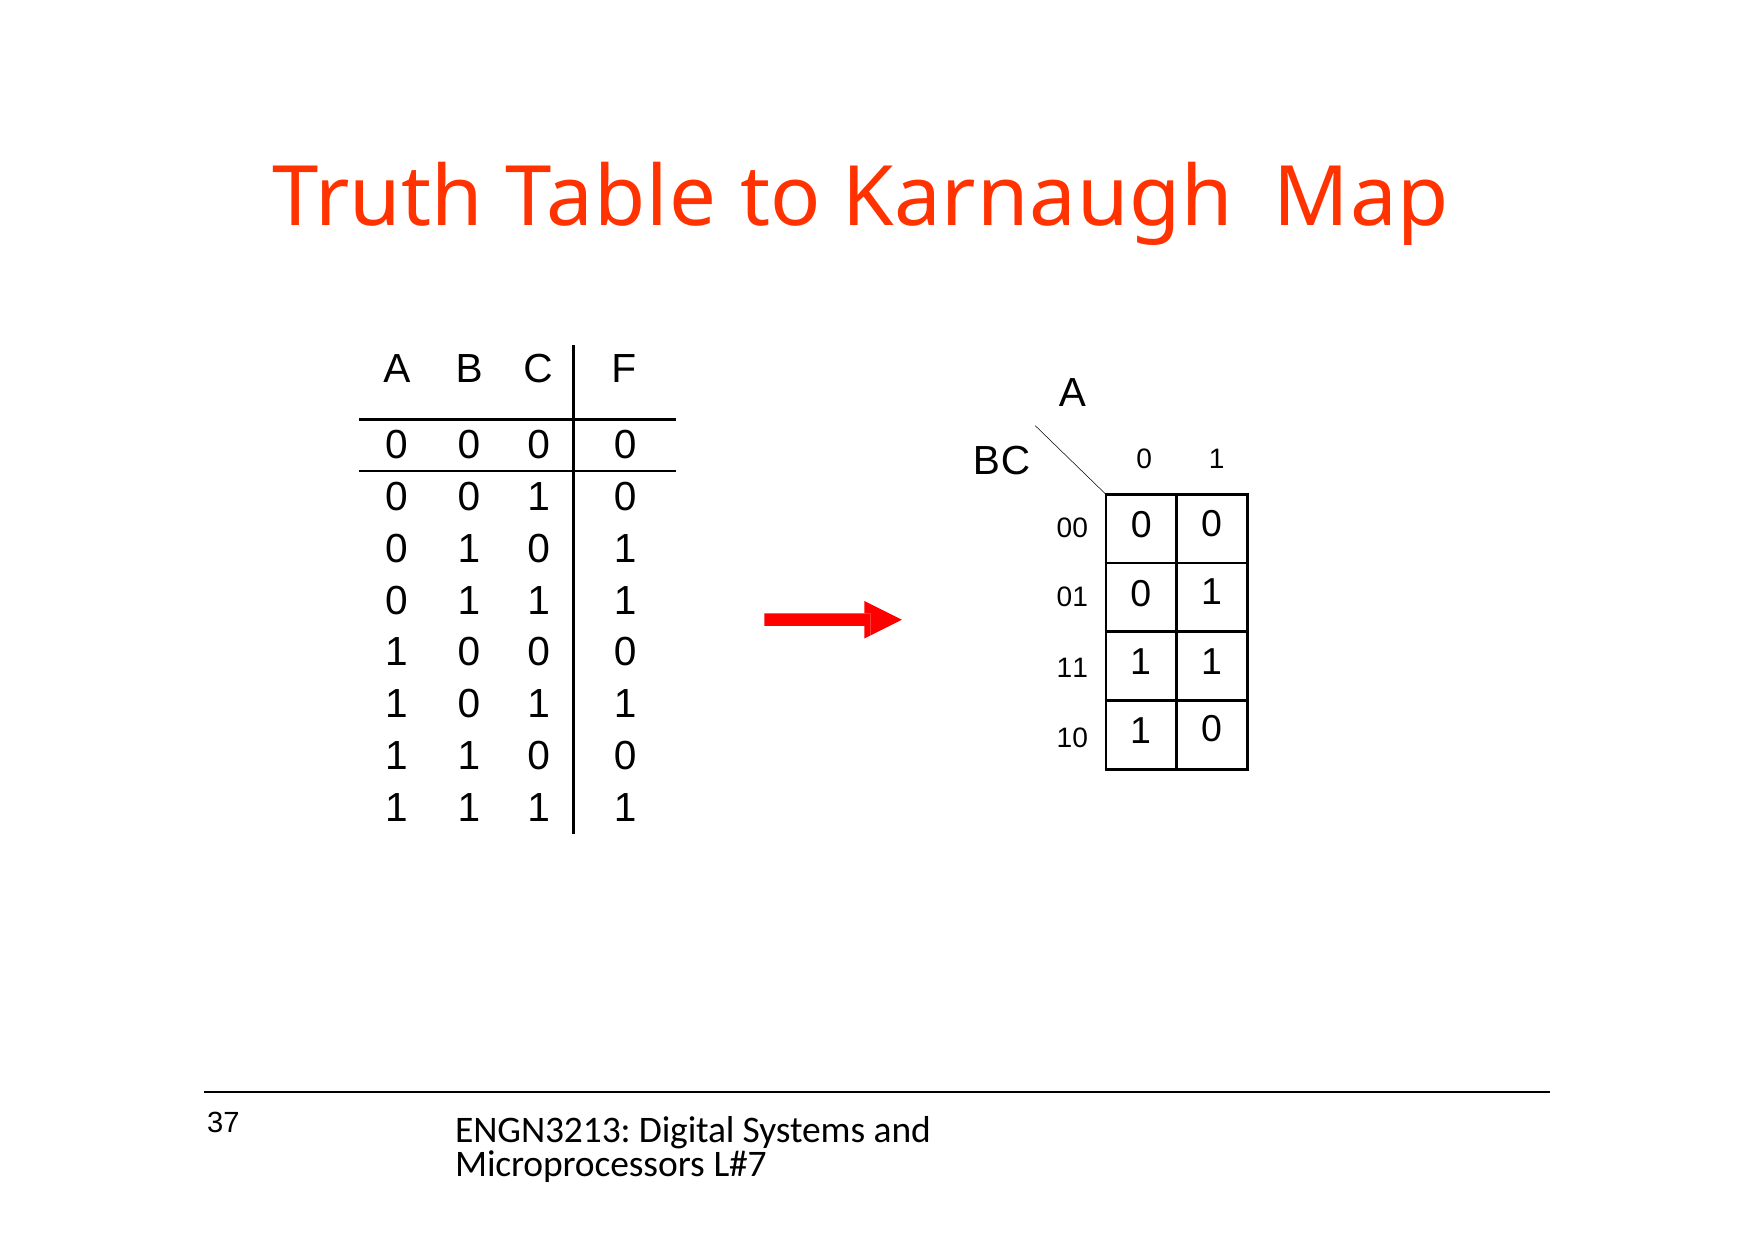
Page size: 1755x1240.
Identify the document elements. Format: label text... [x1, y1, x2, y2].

table_cell 0 [359, 523, 432, 575]
table_cell 1 [1107, 633, 1175, 699]
table_header C [502, 345, 572, 418]
table_cell 1 [575, 678, 676, 730]
table_header 0 [1107, 496, 1175, 562]
footer ENGN3213: Digital Systems and Microprocessors L#7 [453, 1115, 1159, 1240]
table_cell 1 [1107, 702, 1175, 768]
table_cell 1 [575, 523, 676, 575]
table_cell 0 [359, 472, 432, 523]
table_cell 0 [502, 730, 572, 782]
table_cell 1 [502, 472, 572, 523]
table_cell 0 [575, 421, 676, 470]
table_cell 0 [1178, 702, 1246, 768]
table_cell 1 [1178, 564, 1246, 630]
table_cell 0 [432, 678, 502, 730]
table_cell 0 [359, 575, 432, 626]
table_header B [432, 345, 502, 418]
table_cell 1 [432, 575, 502, 626]
text_box [764, 601, 902, 639]
table_cell 1 [359, 782, 432, 834]
table_cell 0 [502, 626, 572, 678]
table_cell 1 [575, 575, 676, 626]
text_box A [1056, 363, 1089, 415]
table_cell 1 [502, 678, 572, 730]
table_cell 1 [432, 523, 502, 575]
table_cell 0 [502, 523, 572, 575]
table_cell 1 [502, 782, 572, 834]
table_cell 1 [359, 626, 432, 678]
table_cell 0 [575, 730, 676, 782]
table_cell 1 [359, 730, 432, 782]
text_box BC [970, 432, 1033, 484]
table_cell 0 [575, 626, 676, 678]
table_cell 1 [432, 730, 502, 782]
title Truth Table to Karnaugh Map [270, 139, 1483, 349]
table_cell 1 [432, 782, 502, 834]
slide_number 37 [202, 1103, 244, 1240]
table_cell 0 [432, 472, 502, 523]
table_cell 1 [1178, 633, 1246, 699]
table_cell 1 [575, 782, 676, 834]
table_cell 0 [575, 472, 676, 523]
table_cell 0 [432, 626, 502, 678]
table_header F [575, 345, 676, 418]
table_header A [359, 345, 432, 418]
table_cell 0 [359, 421, 432, 470]
table_cell 1 [359, 678, 432, 730]
table_cell 0 [432, 421, 502, 470]
table_cell 1 [502, 575, 572, 626]
table_cell 0 [1107, 564, 1175, 630]
table_header 0 [1178, 496, 1246, 562]
table_cell 0 [502, 421, 572, 470]
text_box 0 1 [1134, 438, 1225, 474]
text_box 00 01 11 10 [1054, 506, 1090, 754]
